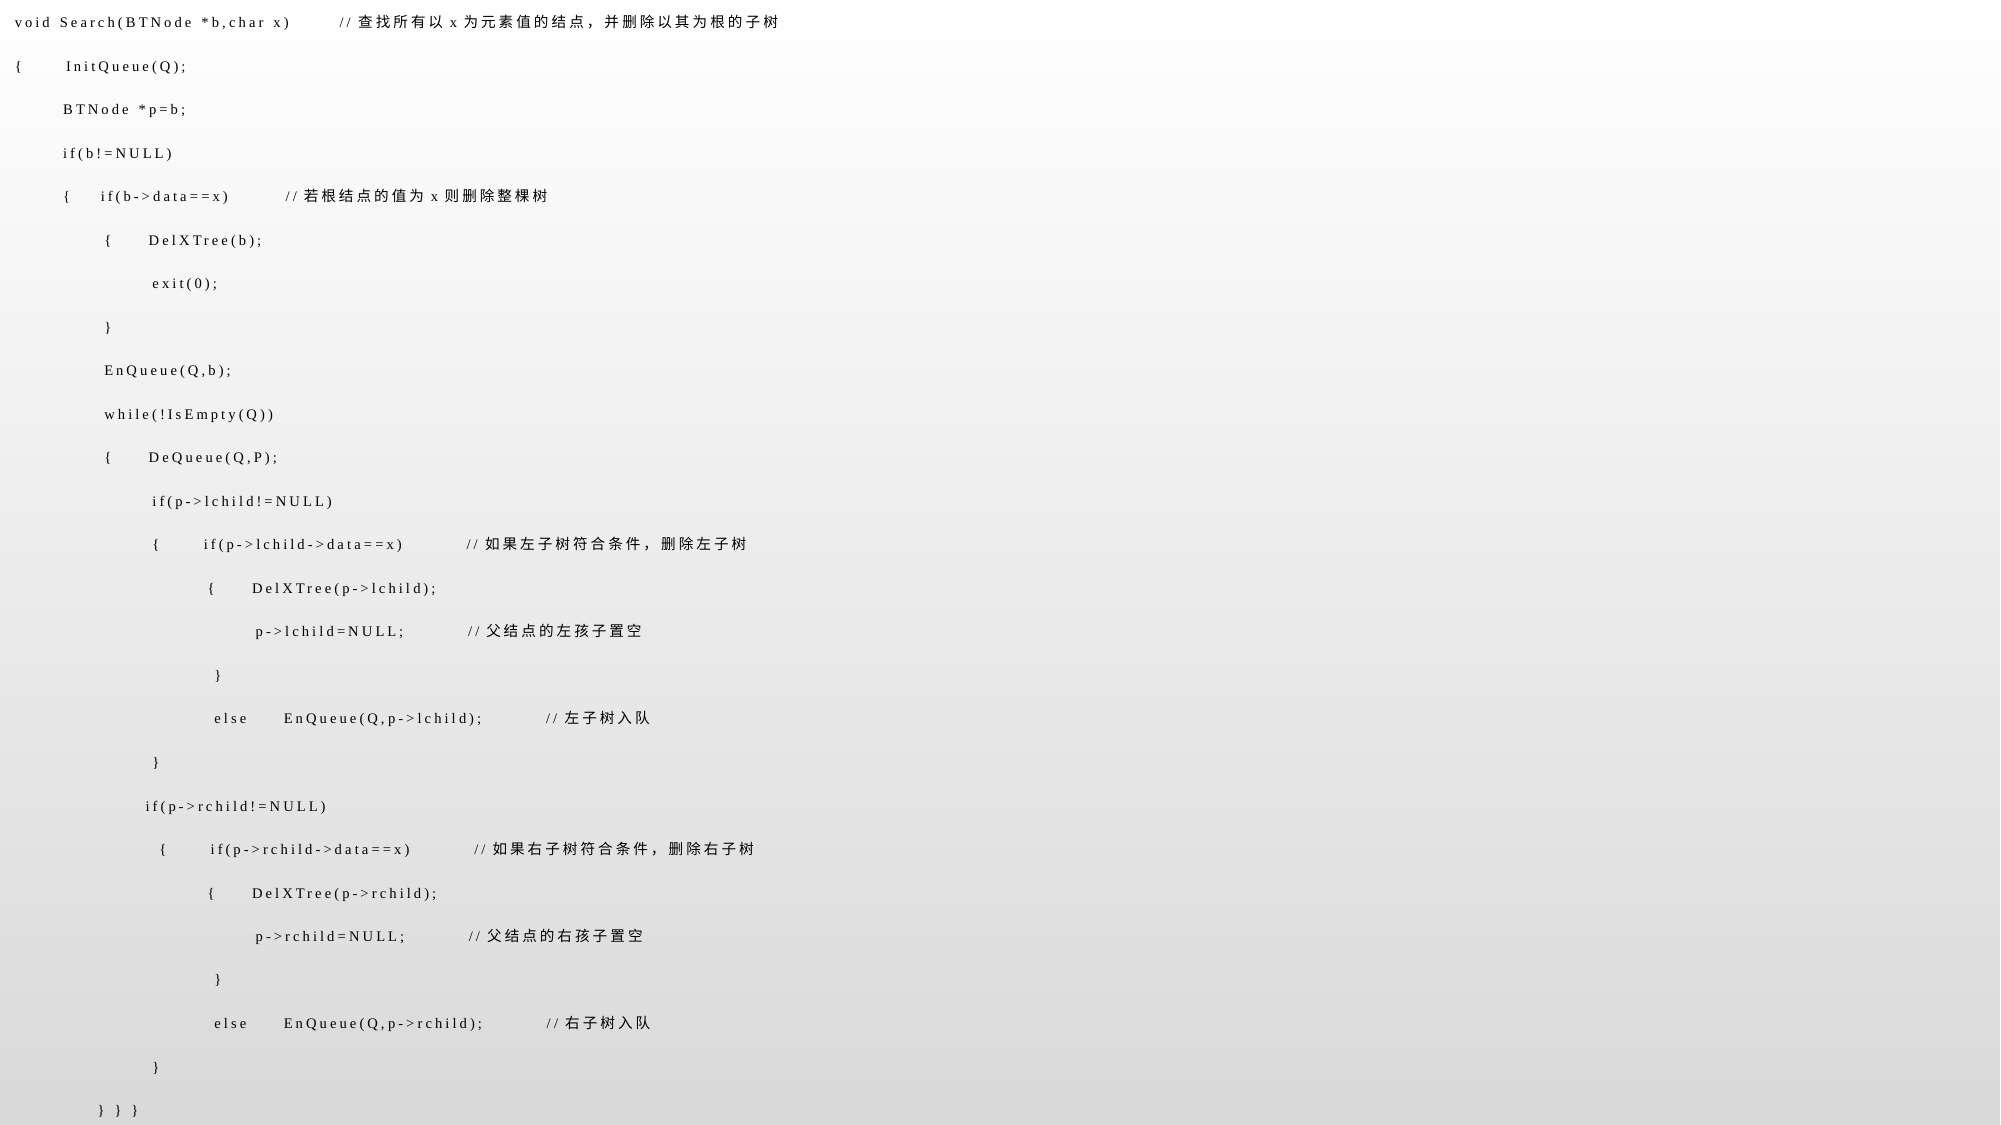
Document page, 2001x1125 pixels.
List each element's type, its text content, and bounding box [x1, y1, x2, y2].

list void Search(BTNode *b,char x) //查找所有以x为元素值的结点，并删除以其为根的子树 { InitQueue(Q); BTNode *p=b; if(b!=NULL) { if(b->data==x) //若根结点的值为x则删除整棵树 { DelXTree(b); exit(0); } EnQueue(Q,b); while(!IsEmpty(Q)) { DeQueue(Q,P); if(p->lchild!=NULL) { if(p->lchild->data==x) //如果左子树符合条件，删除左子树 { DelXTree(p->lchild); p->lchild=NULL; //父结点的左孩子置空 } else EnQueue(Q,p->lchild); //左子树入队 } if(p->rchild!=NULL) { if(p->rchild->data==x) //如果右子树符合条件，删除右子树 { DelXTree(p->rchild); p->rchild=NULL; //父结点的右孩子置空 } else EnQueue(Q,p->rchild); //右子树入队 } } } } [0, 0, 2000, 1125]
